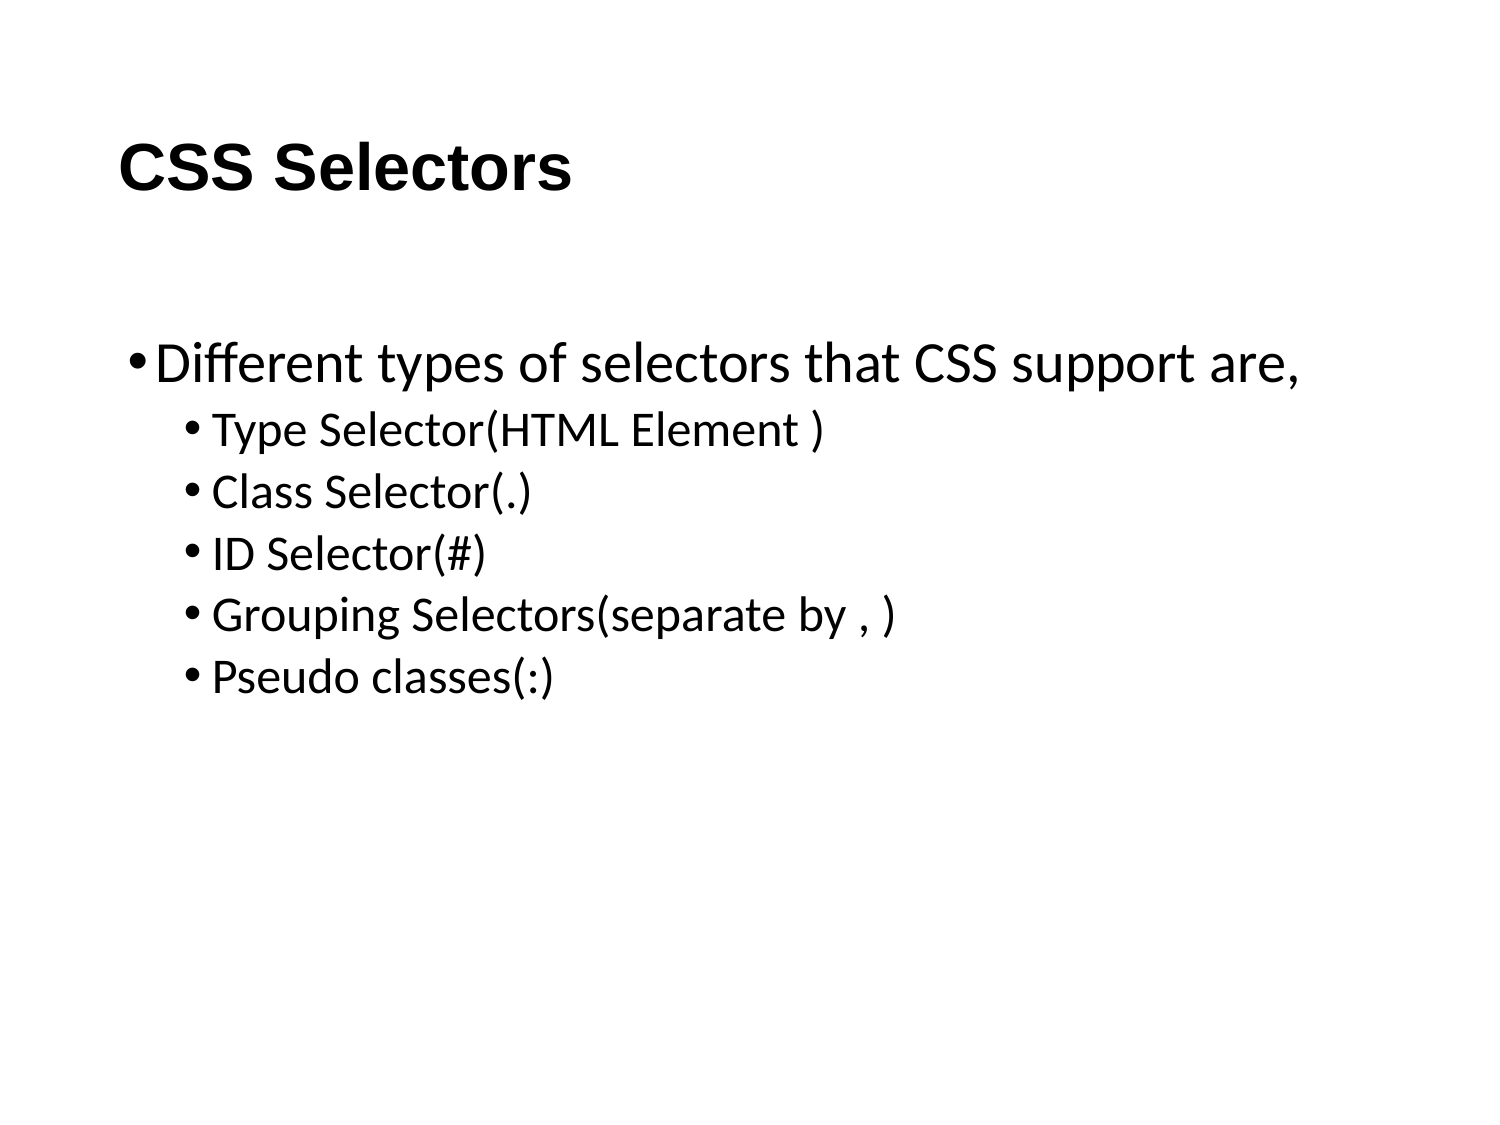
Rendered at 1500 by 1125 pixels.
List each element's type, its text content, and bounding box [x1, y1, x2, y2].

title CSS Selectors [103, 59, 1397, 278]
list Different types of selectors that CSS support are, Type Selector(HTML Element ) Class Selector(.) ID Selector(#) Grouping Selectors(separate by , ) Pseudo classes(:) [112, 324, 1388, 887]
